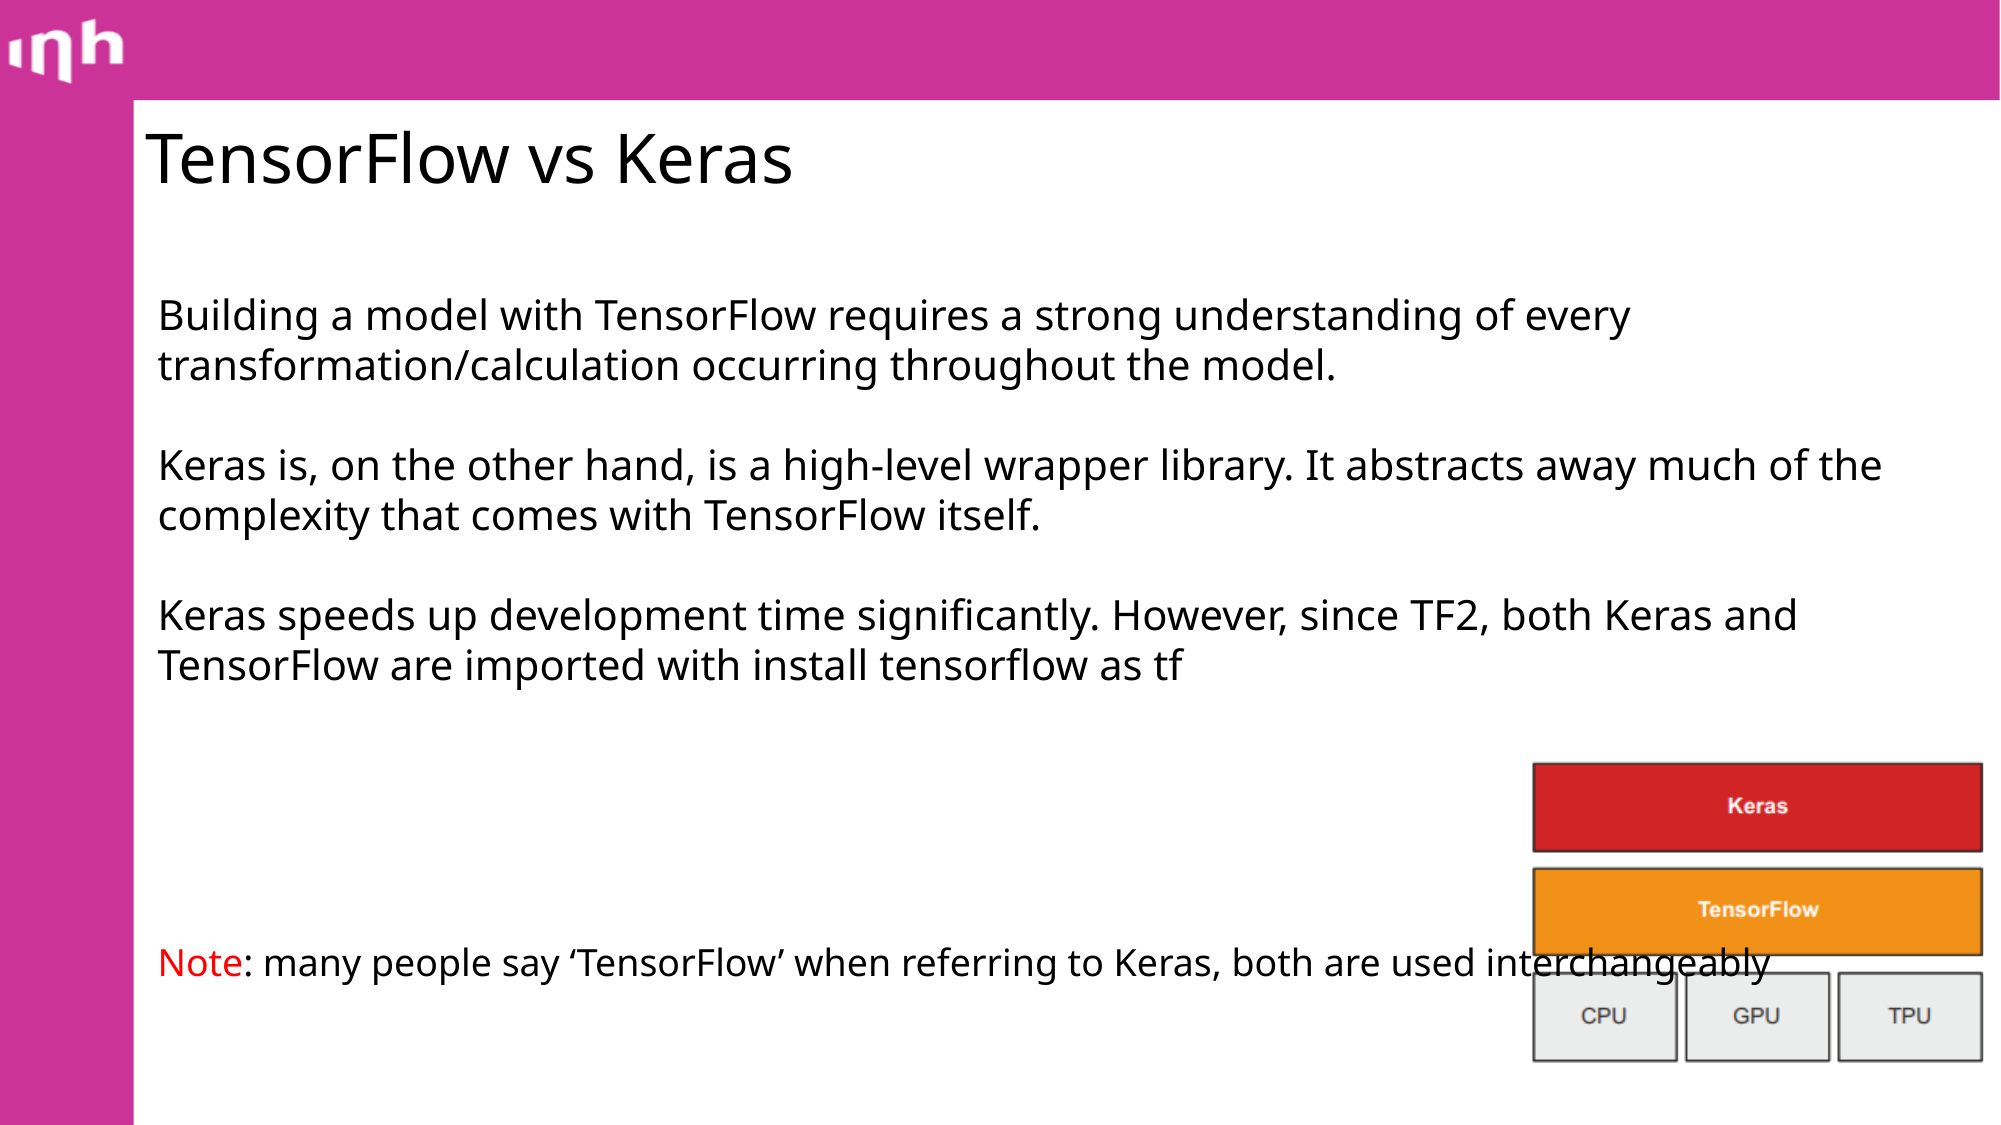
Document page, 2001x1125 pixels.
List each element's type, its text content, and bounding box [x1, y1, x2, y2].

picture [1526, 710, 1990, 1085]
text_box Building a model with TensorFlow requires a strong understanding of every transformation/calculation occurring throughout the model. Keras is, on the other hand, is a high-level wrapper library. It abstracts away much of the complexity that comes with TensorFlow itself. Keras speeds up development time significantly. However, since TF2, both Keras and TensorFlow are imported with install tensorflow as tf Note: many people say ‘TensorFlow’ when referring to Keras, both are used interchangeably [124, 281, 1968, 992]
picture [0, 1, 134, 102]
title TensorFlow vs Keras [145, 108, 1946, 281]
